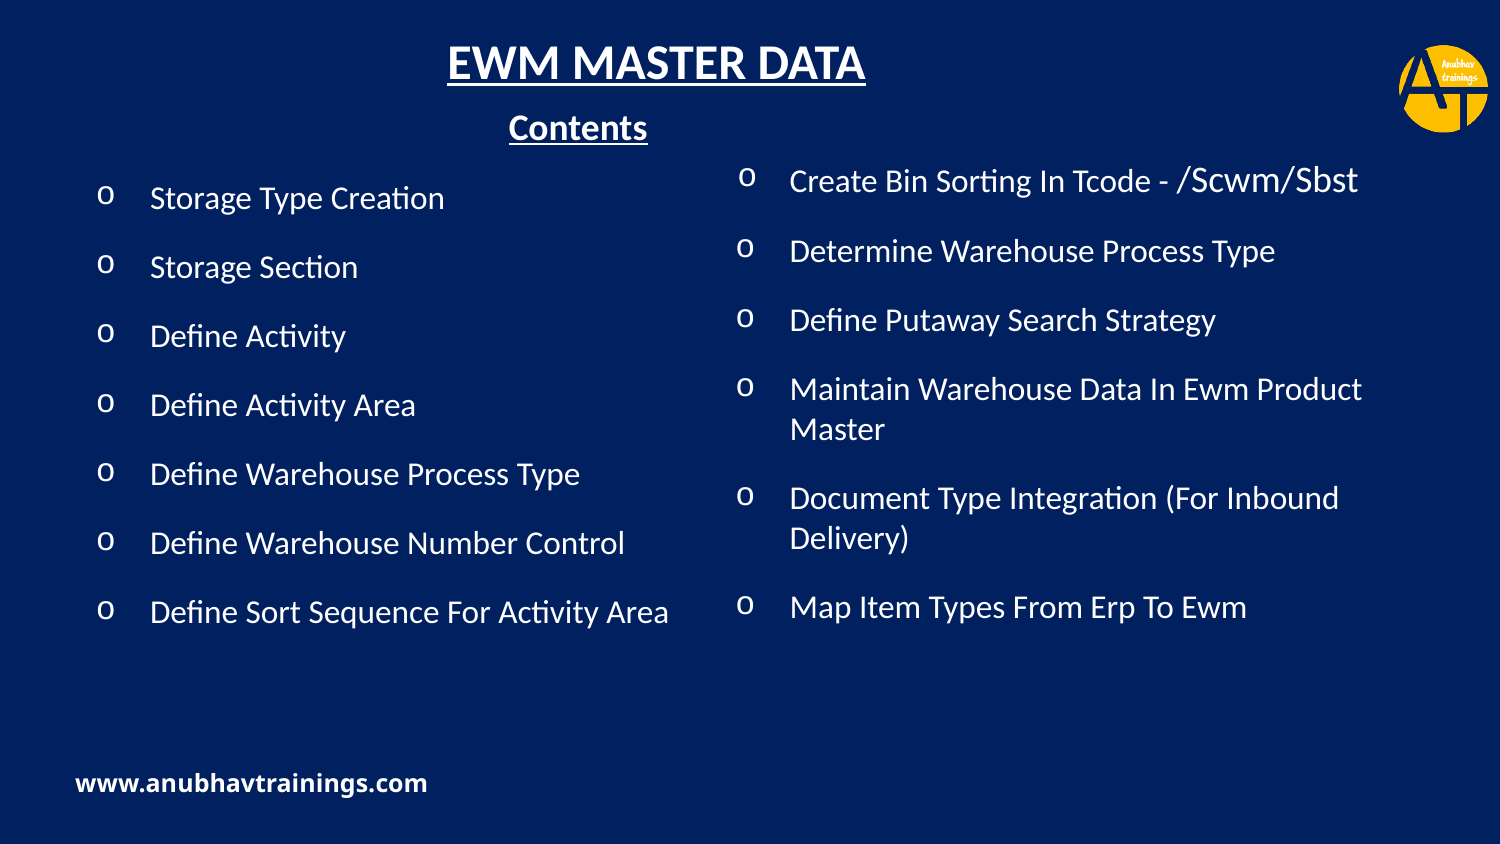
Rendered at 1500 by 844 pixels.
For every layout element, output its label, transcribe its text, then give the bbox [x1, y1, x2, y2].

text_box EWM MASTER DATA [432, 10, 950, 105]
text_box Create Bin Sorting In Tcode - /Scwm/Sbst Determine Warehouse Process Type Define Putaway Search Strategy Maintain Warehouse Data In Ewm Product Master Document Type Integration (For Inbound Delivery) Map Item Types From Erp To Ewm [699, 140, 1467, 641]
list Storage Type Creation Storage Section Define Activity Define Activity Area Define Warehouse Process Type Define Warehouse Number Control Define Sort Sequence For Activity Area [75, 168, 1425, 691]
picture [1390, 39, 1493, 140]
text_box Contents [493, 84, 1078, 224]
